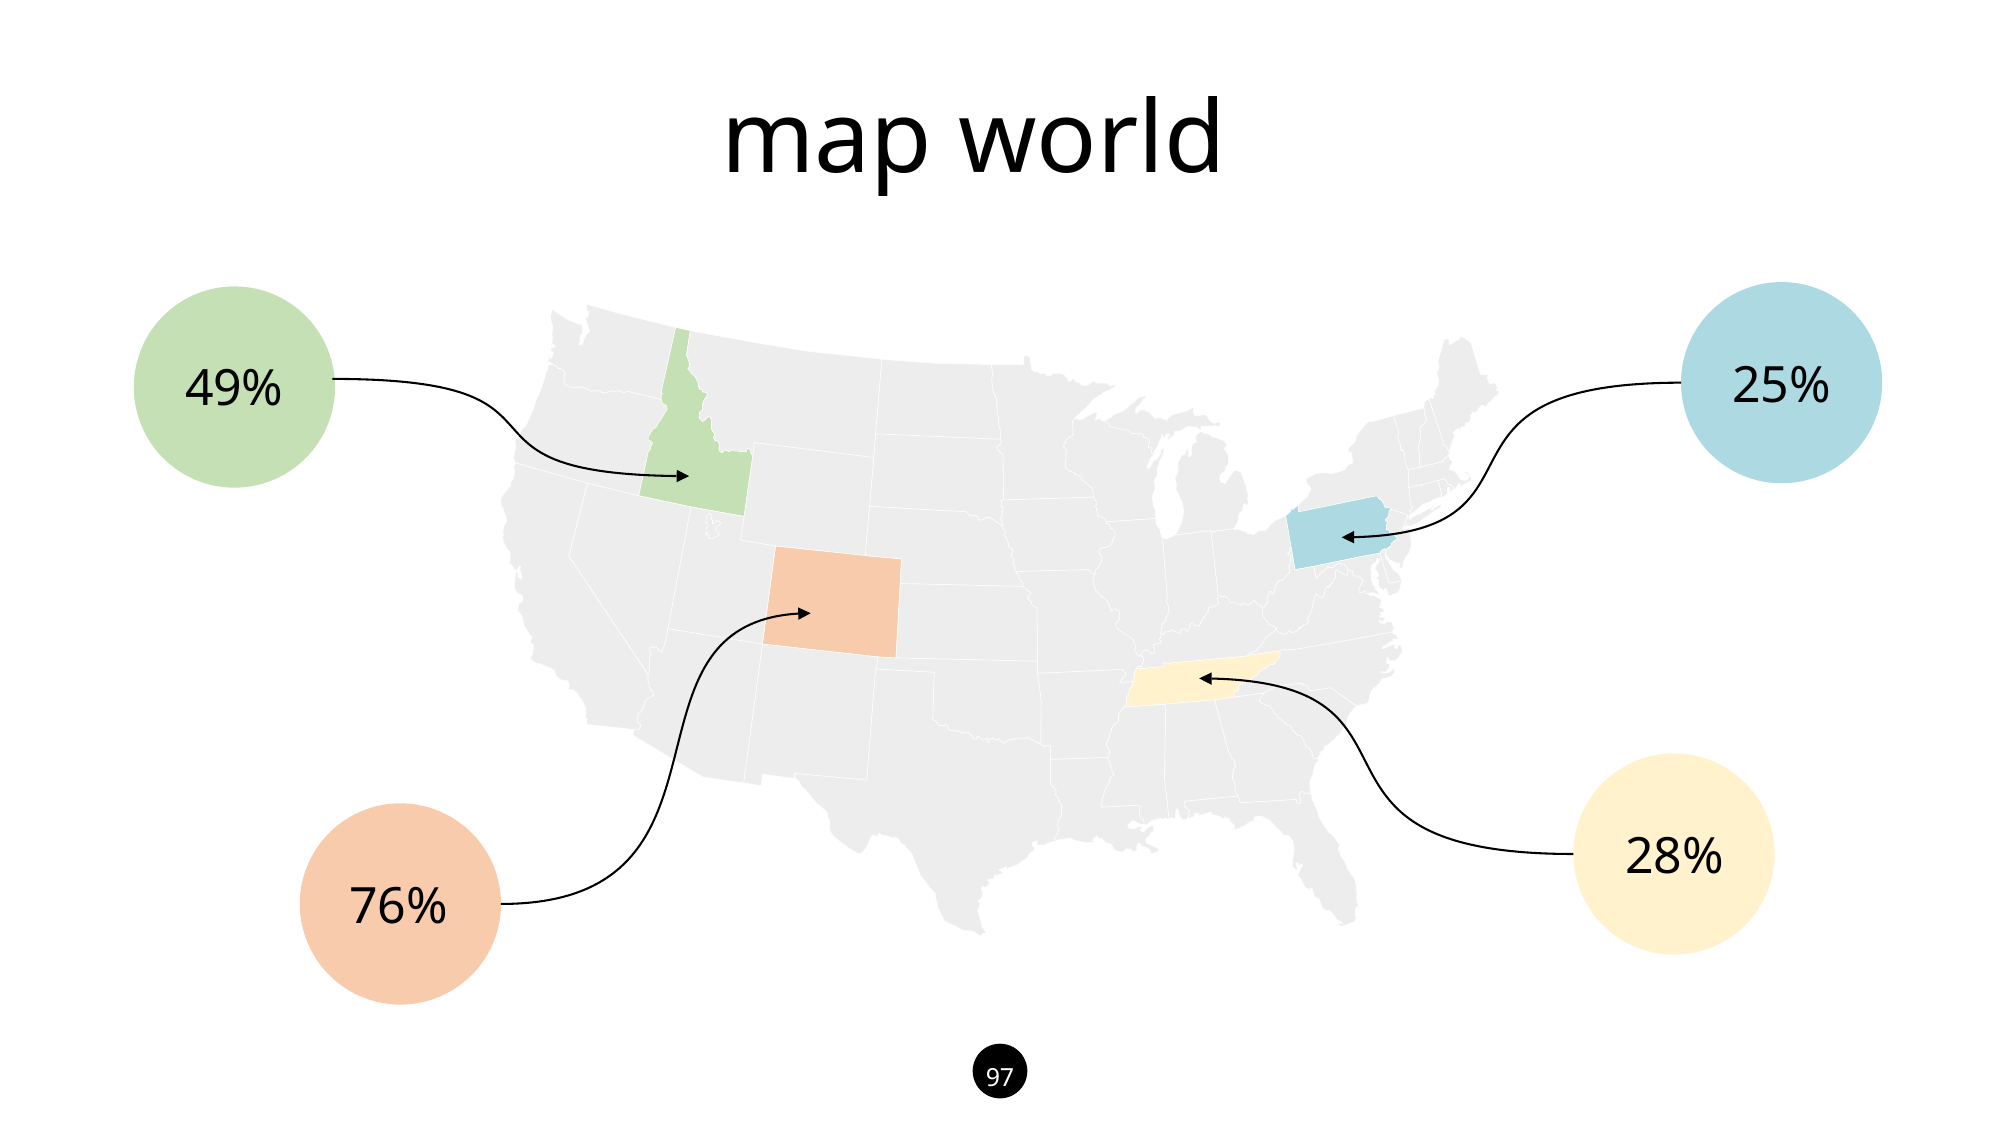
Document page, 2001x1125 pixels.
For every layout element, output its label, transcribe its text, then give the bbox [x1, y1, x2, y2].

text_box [1199, 678, 1574, 854]
text_box [132, 285, 336, 489]
text_box 25% [1703, 344, 1860, 420]
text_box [1341, 382, 1681, 538]
text_box [298, 802, 500, 1006]
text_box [332, 378, 690, 477]
text_box [1572, 752, 1776, 956]
text_box 97 [962, 1039, 1038, 1099]
text_box 49% [156, 348, 313, 423]
text_box 28% [1596, 816, 1753, 891]
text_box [500, 613, 811, 904]
text_box map world [659, 64, 1288, 200]
text_box 76% [320, 866, 477, 941]
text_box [500, 304, 1499, 937]
text_box [1679, 281, 1884, 485]
